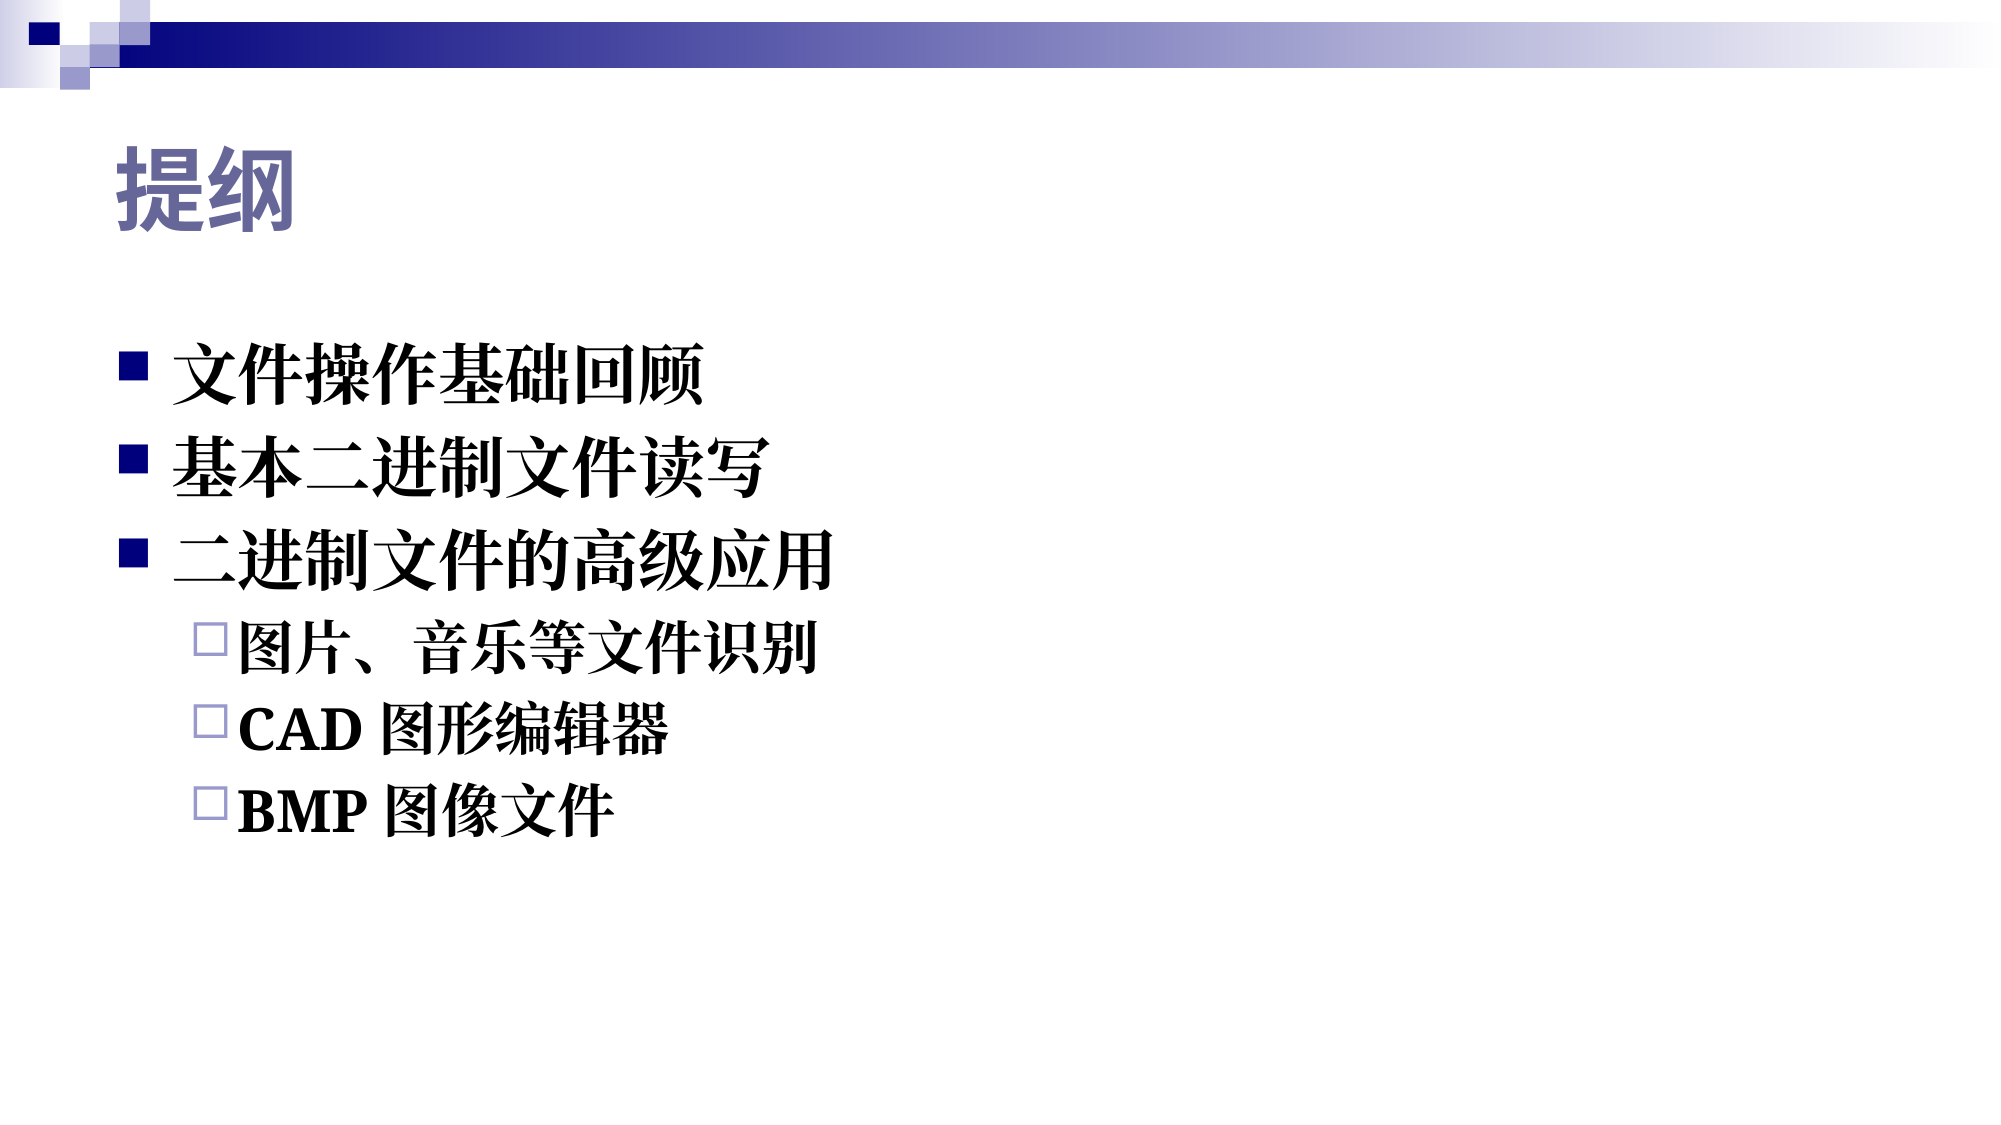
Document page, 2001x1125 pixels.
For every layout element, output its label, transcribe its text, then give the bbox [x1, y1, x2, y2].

title 提纲 [99, 75, 1900, 300]
list 文件操作基础回顾 基本二进制文件读写 二进制文件的高级应用 图片、音乐等文件识别 CAD图形编辑器 BMP图像文件 [99, 324, 1900, 963]
